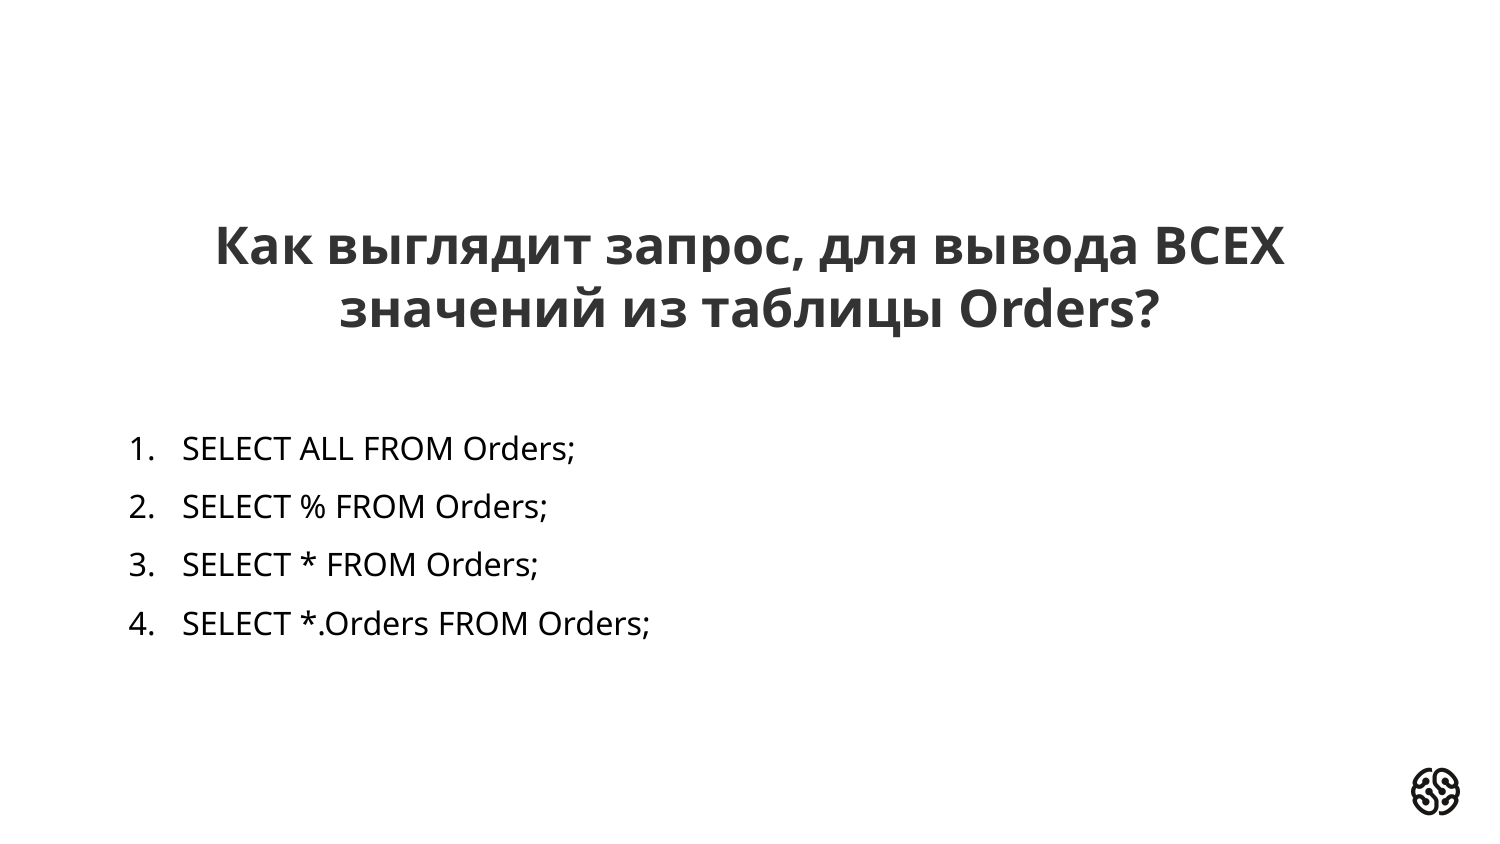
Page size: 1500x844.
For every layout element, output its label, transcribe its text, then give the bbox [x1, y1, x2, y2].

text_box SELECT ALL FROM Orders; SELECT % FROM Orders; SELECT * FROM Orders; SELECT *.Orders FROM Orders; [107, 409, 1437, 642]
picture [1411, 767, 1460, 816]
title Как выглядит запрос, для вывода ВСЕХ значений из таблицы Orders? [153, 171, 1347, 380]
